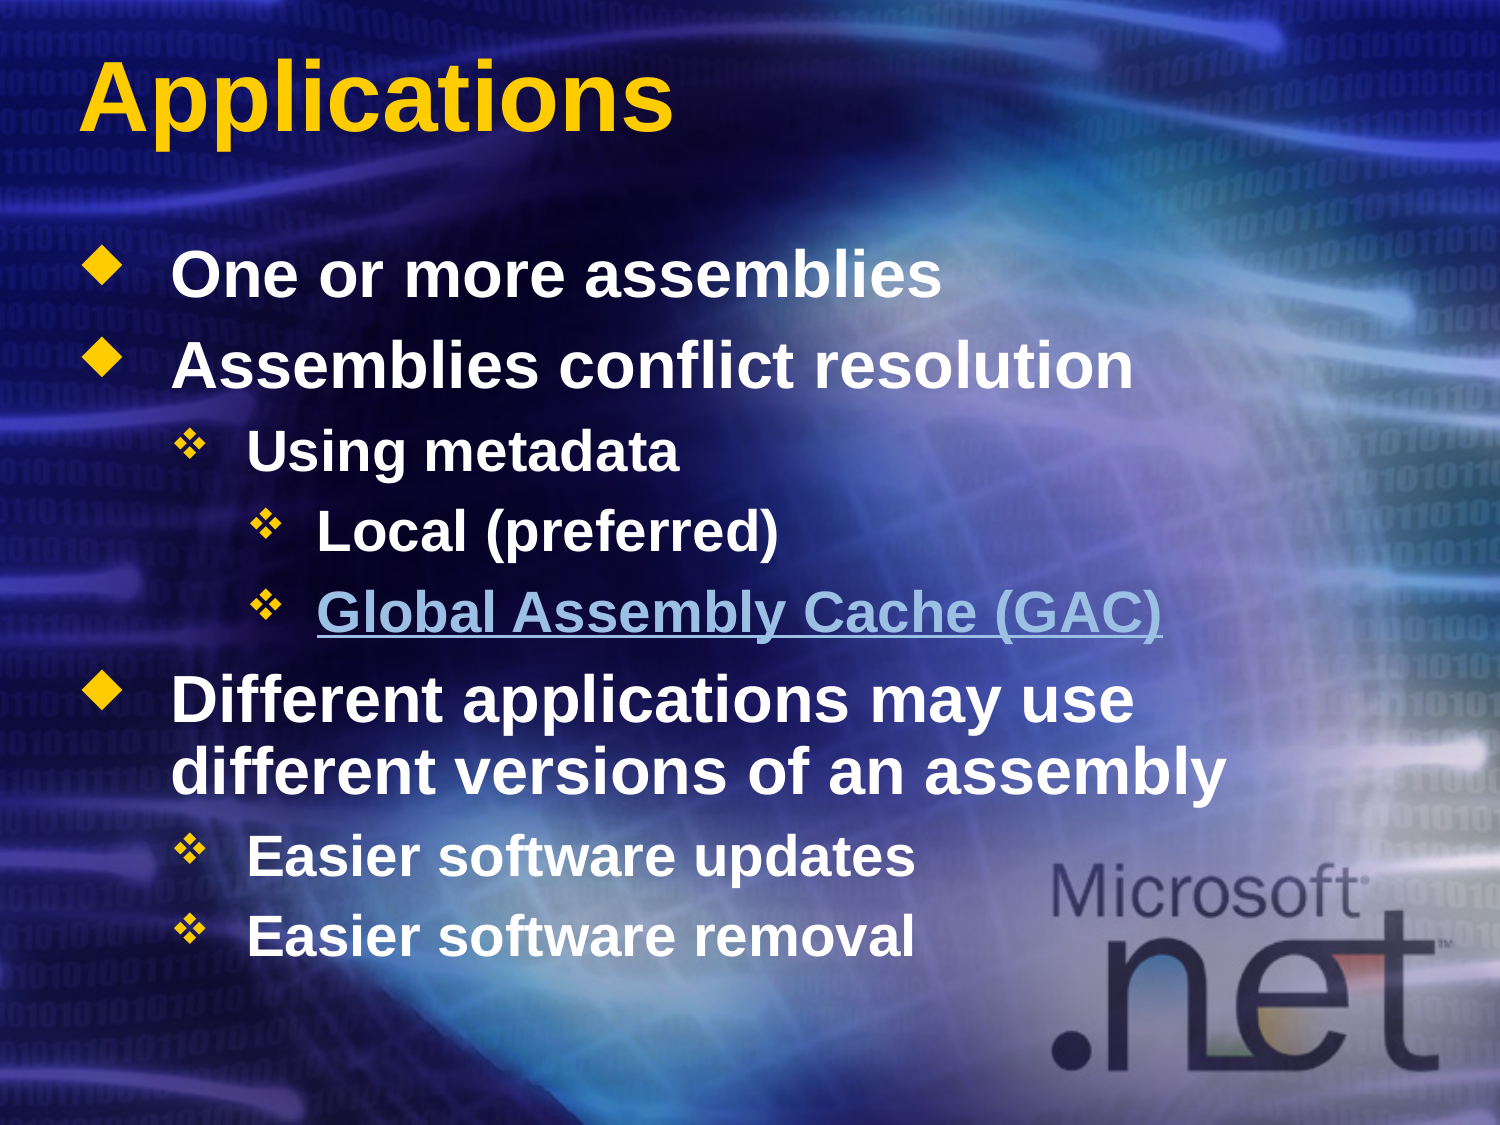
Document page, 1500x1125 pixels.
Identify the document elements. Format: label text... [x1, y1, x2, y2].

list One or more assemblies Assemblies conflict resolution Using metadata Local (preferred) Global Assembly Cache (GAC) Different applications may use different versions of an assembly Easier software updates Easier software removal [62, 231, 1338, 1072]
title Applications [62, 37, 1454, 169]
picture [0, 0, 1500, 1125]
